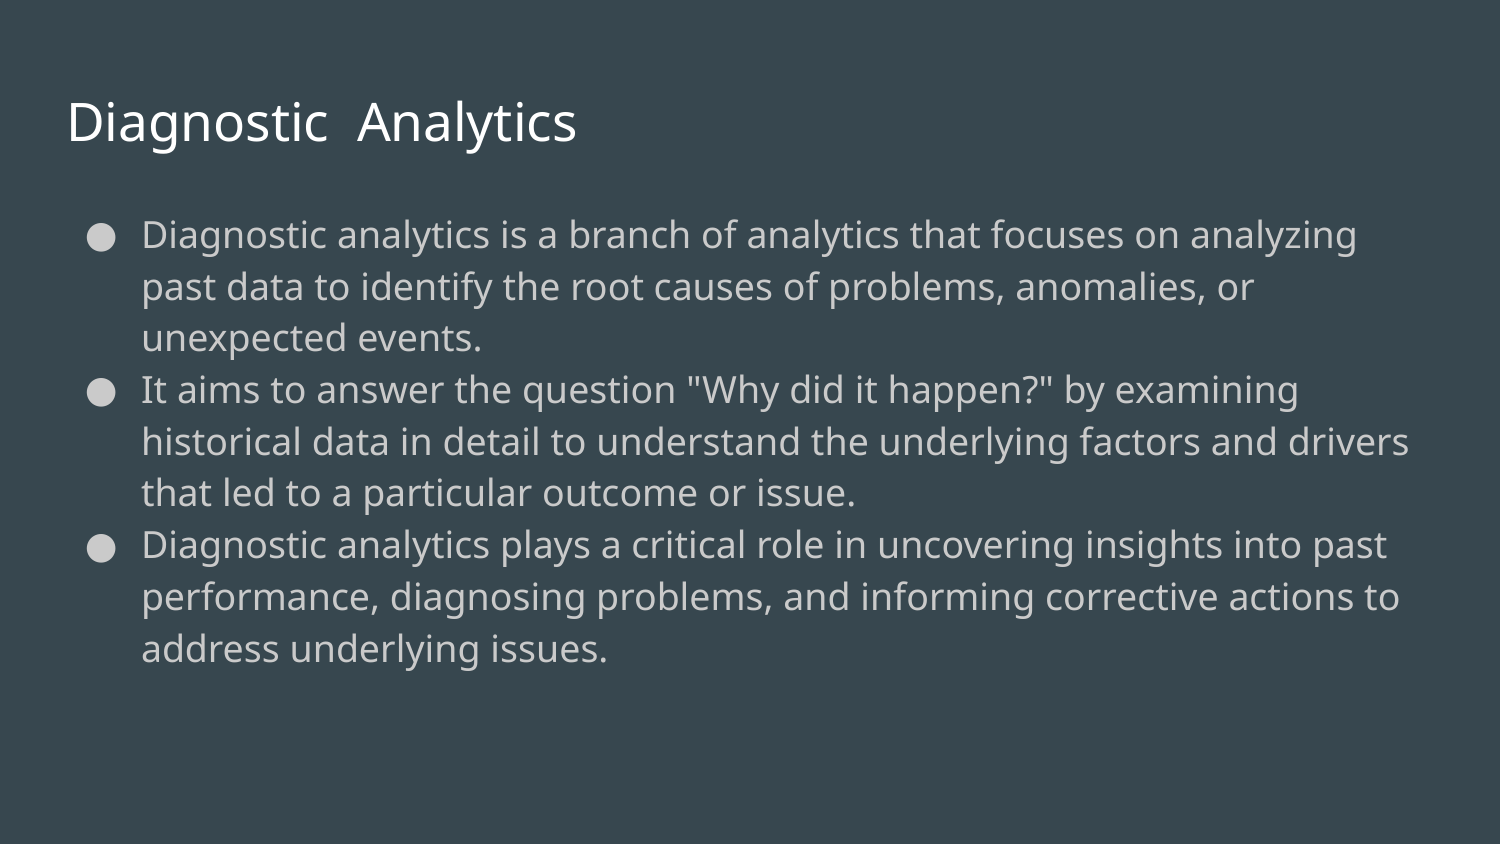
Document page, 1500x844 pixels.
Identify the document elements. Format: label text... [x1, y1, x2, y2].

list Diagnostic analytics is a branch of analytics that focuses on analyzing past data to identify the root causes of problems, anomalies, or unexpected events. It aims to answer the question "Why did it happen?" by examining historical data in detail to understand the underlying factors and drivers that led to a particular outcome or issue. Diagnostic analytics plays a critical role in uncovering insights into past performance, diagnosing problems, and informing corrective actions to address underlying issues. [51, 189, 1449, 750]
title Diagnostic Analytics [51, 72, 1449, 167]
